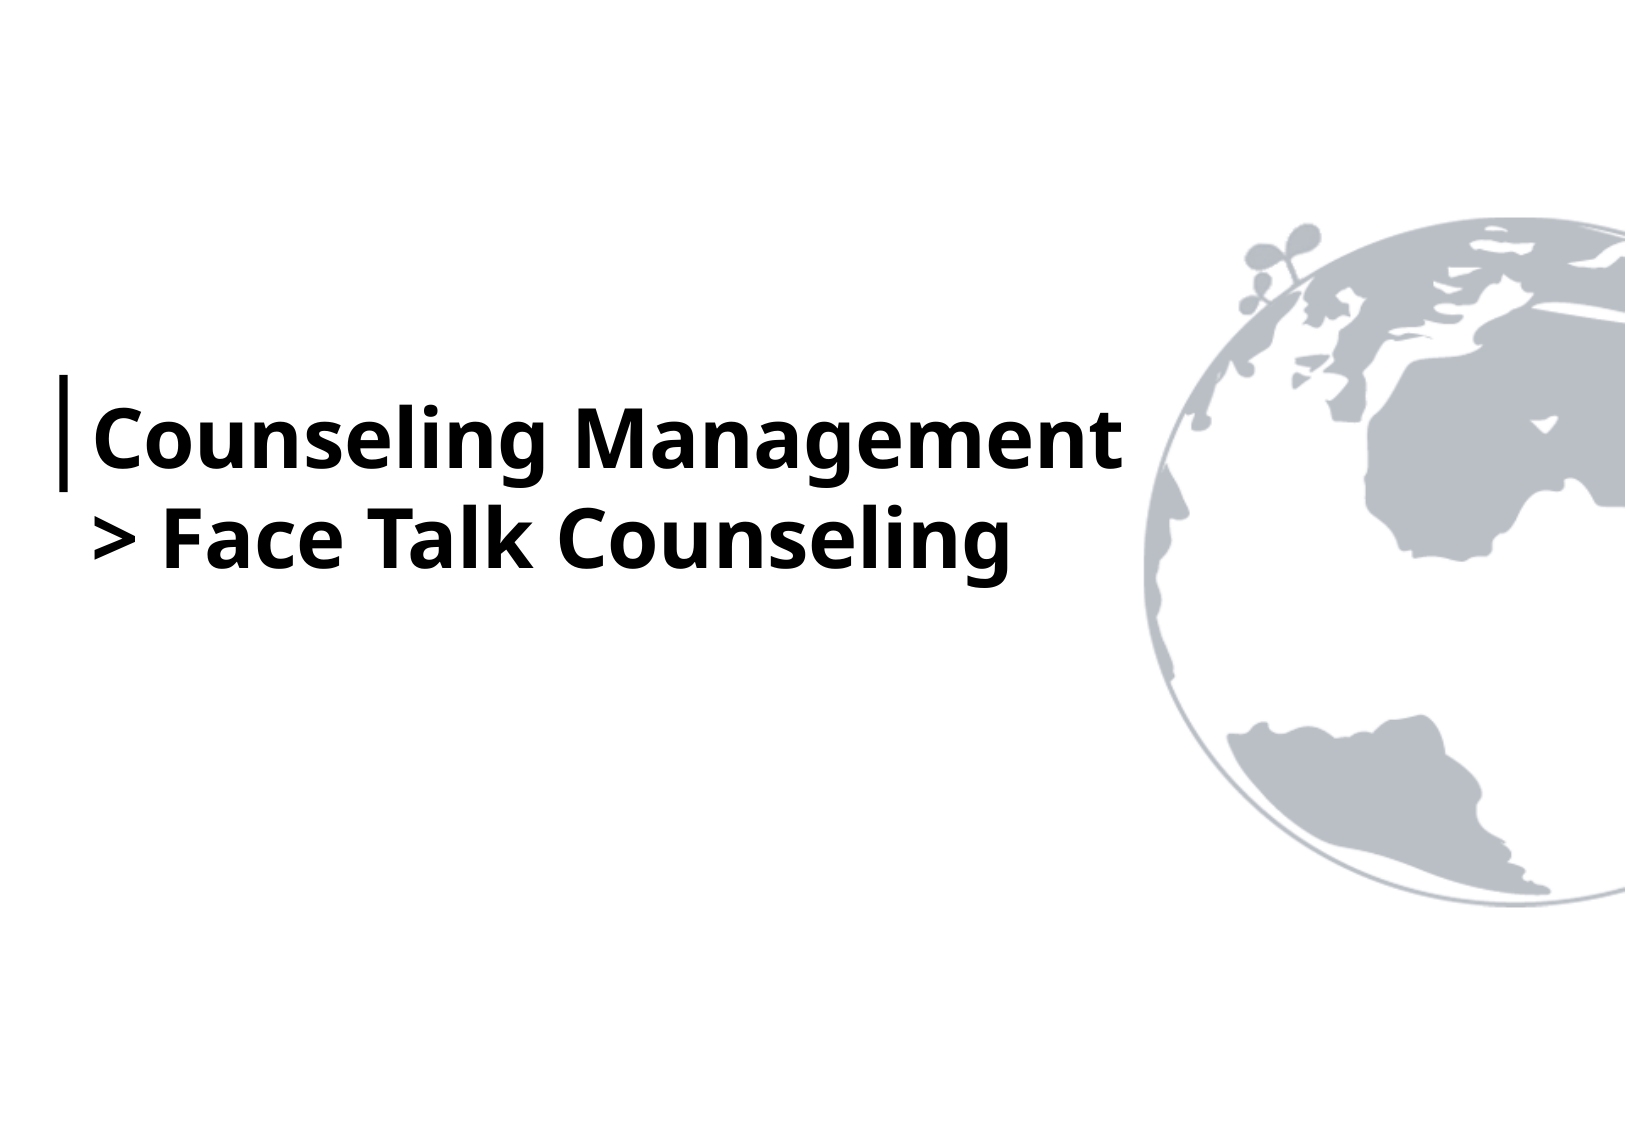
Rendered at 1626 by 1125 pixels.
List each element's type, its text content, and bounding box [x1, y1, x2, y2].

picture [0, 210, 1625, 914]
text_box Counseling Management > Face Talk Counseling [76, 377, 1575, 593]
